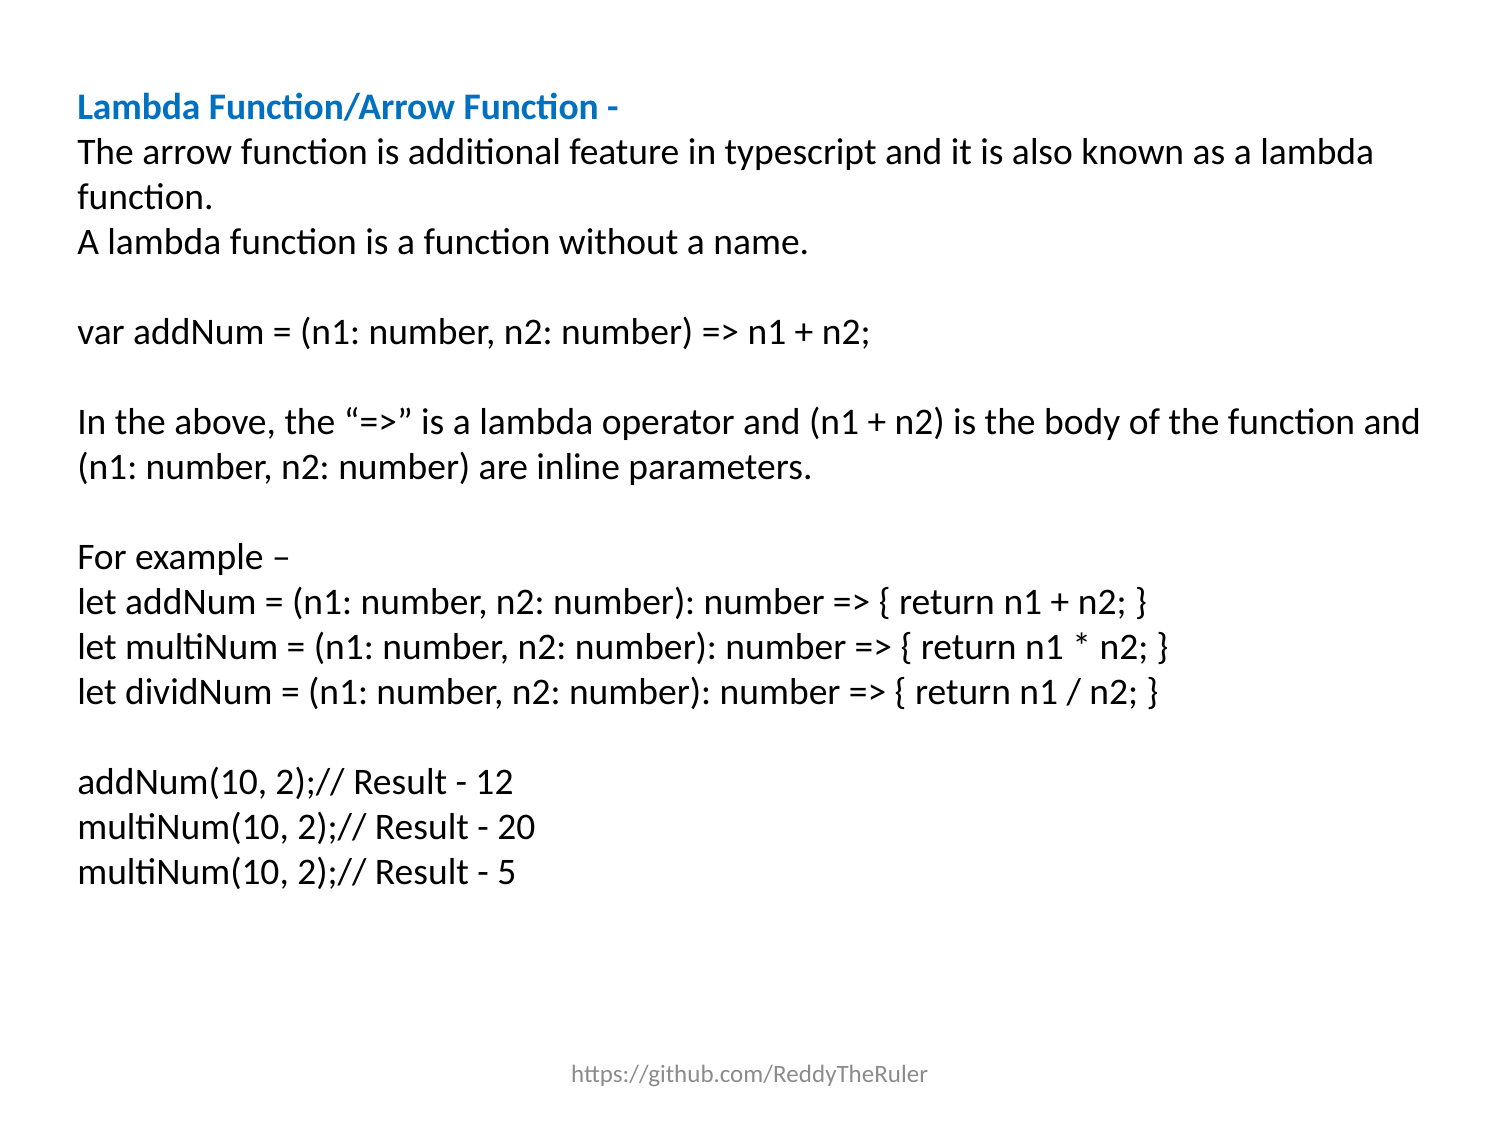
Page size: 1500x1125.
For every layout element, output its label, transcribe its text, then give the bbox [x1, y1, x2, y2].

footer https://github.com/ReddyTheRuler [512, 1042, 988, 1103]
text_box Lambda Function/Arrow Function - The arrow function is additional feature in typescript and it is also known as a lambda function. A lambda function is a function without a name. var addNum = (n1: number, n2: number) => n1 + n2; In the above, the “=>” is a lambda operator and (n1 + n2) is the body of the function and (n1: number, n2: number) are inline parameters. For example – let addNum = (n1: number, n2: number): number => { return n1 + n2; } let multiNum = (n1: number, n2: number): number => { return n1 * n2; } let dividNum = (n1: number, n2: number): number => { return n1 / n2; } addNum(10, 2);// Result - 12 multiNum(10, 2);// Result - 20 multiNum(10, 2);// Result - 5 [62, 74, 1450, 900]
